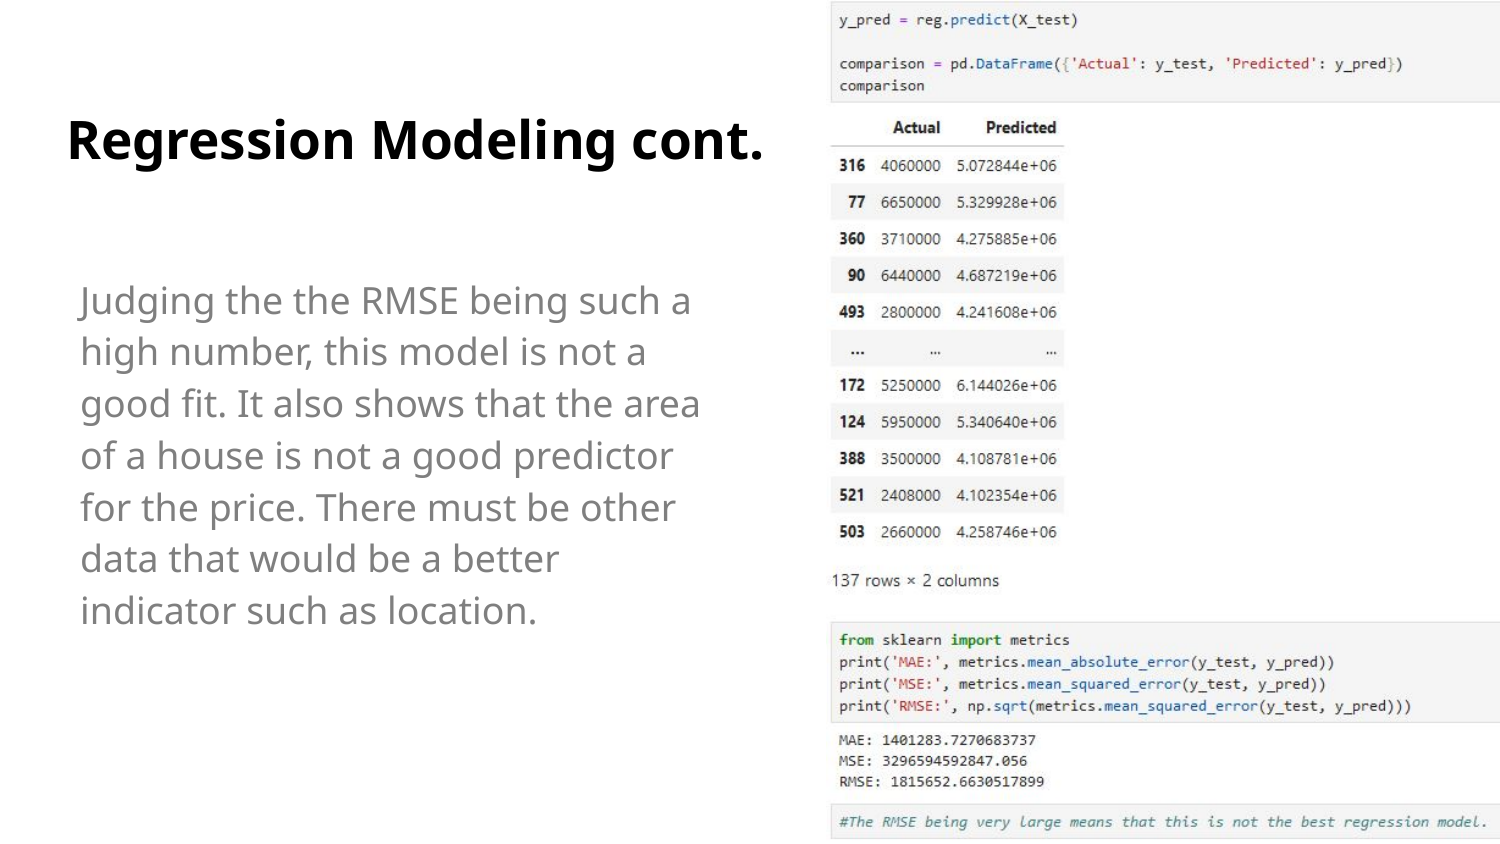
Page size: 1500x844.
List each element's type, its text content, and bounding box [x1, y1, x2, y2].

title Regression Modeling cont. [51, 91, 821, 186]
picture [826, 0, 1500, 844]
list Judging the the RMSE being such a high number, this model is not a good fit. It also shows that the area of a house is not a good predictor for the price. There must be other data that would be a better indicator such as location. [65, 254, 727, 687]
